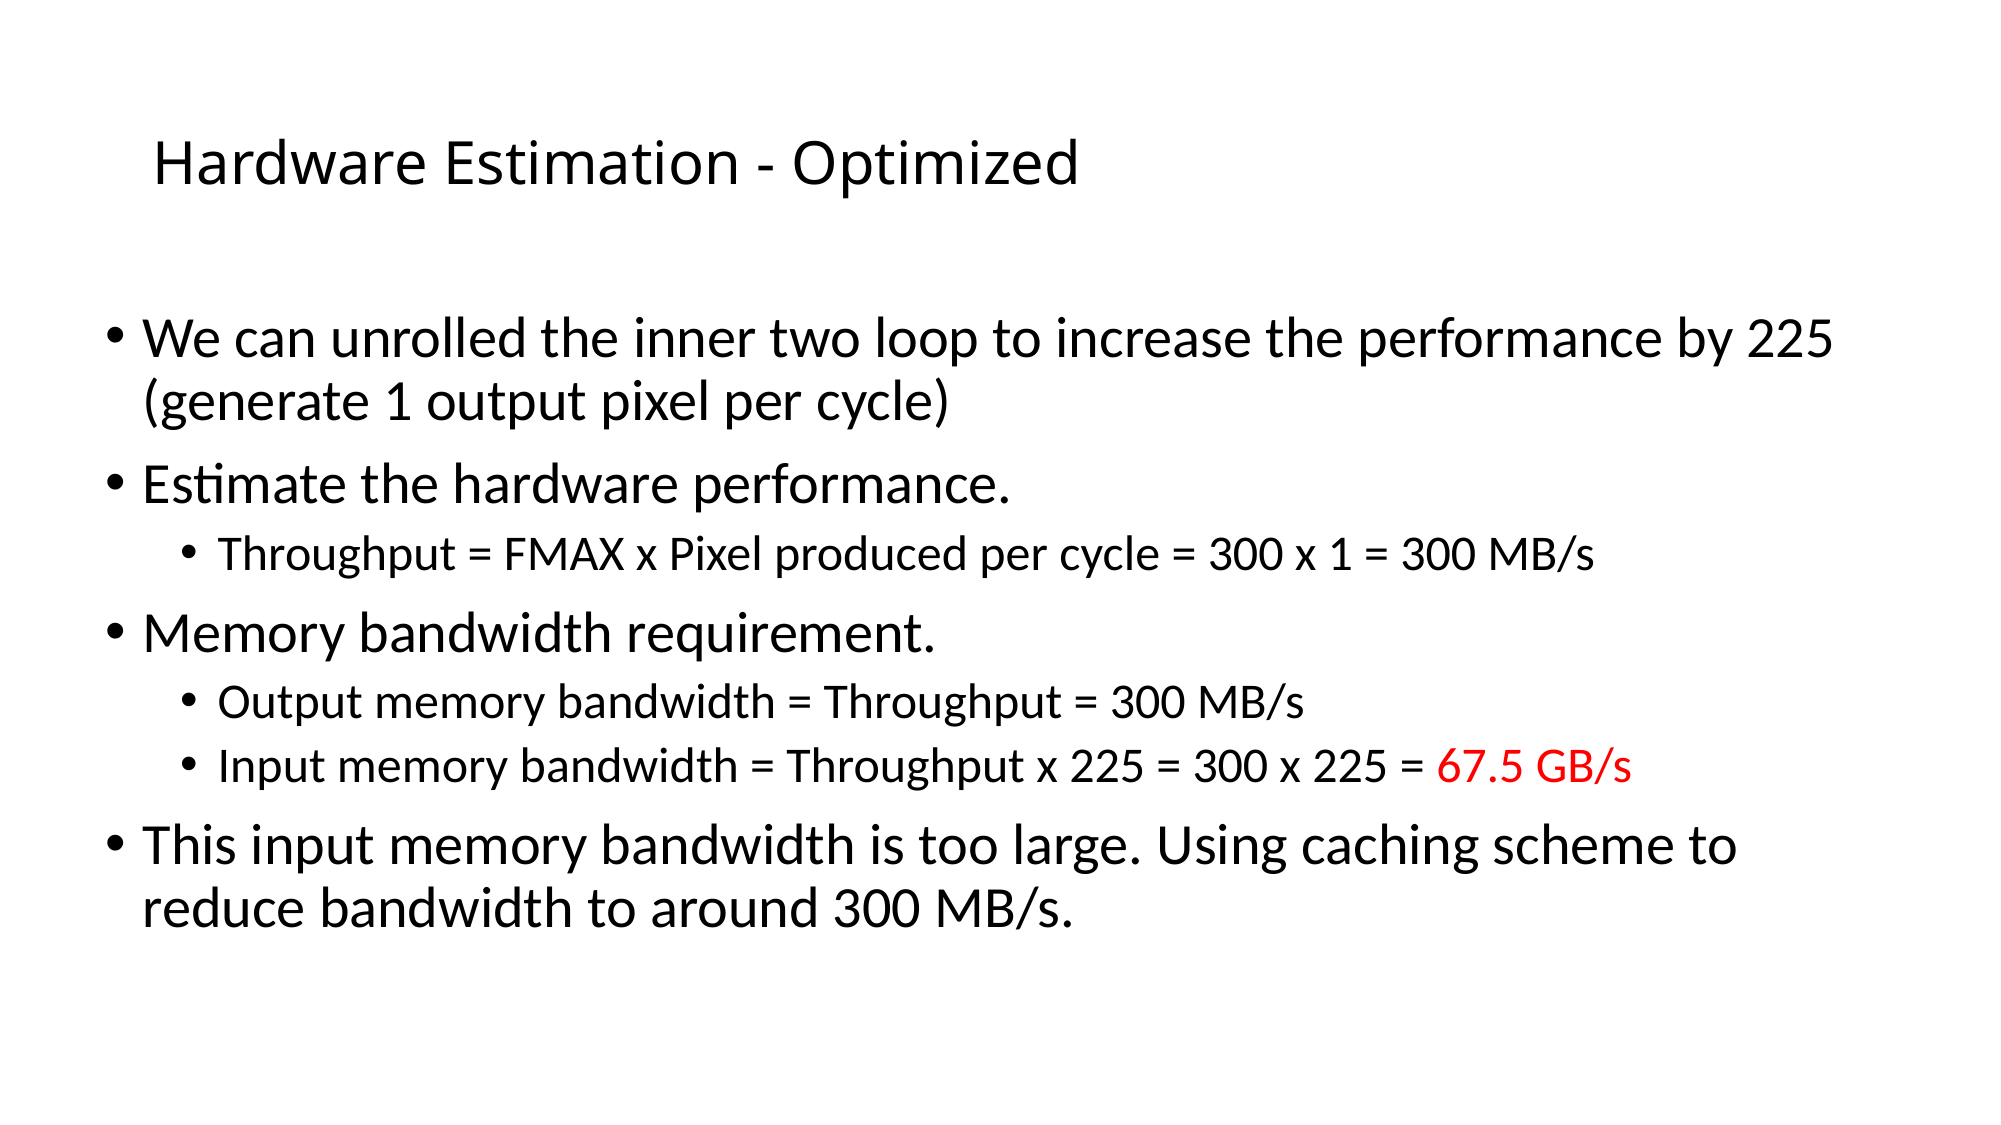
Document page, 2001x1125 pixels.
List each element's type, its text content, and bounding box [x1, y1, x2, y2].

list We can unrolled the inner two loop to increase the performance by 225 (generate 1 output pixel per cycle) Estimate the hardware performance. Throughput = FMAX x Pixel produced per cycle = 300 x 1 = 300 MB/s Memory bandwidth requirement. Output memory bandwidth = Throughput = 300 MB/s Input memory bandwidth = Throughput x 225 = 300 x 225 = 67.5 GB/s This input memory bandwidth is too large. Using caching scheme to reduce bandwidth to around 300 MB/s. [90, 299, 1863, 1014]
title Hardware Estimation - Optimized [137, 59, 1863, 278]
